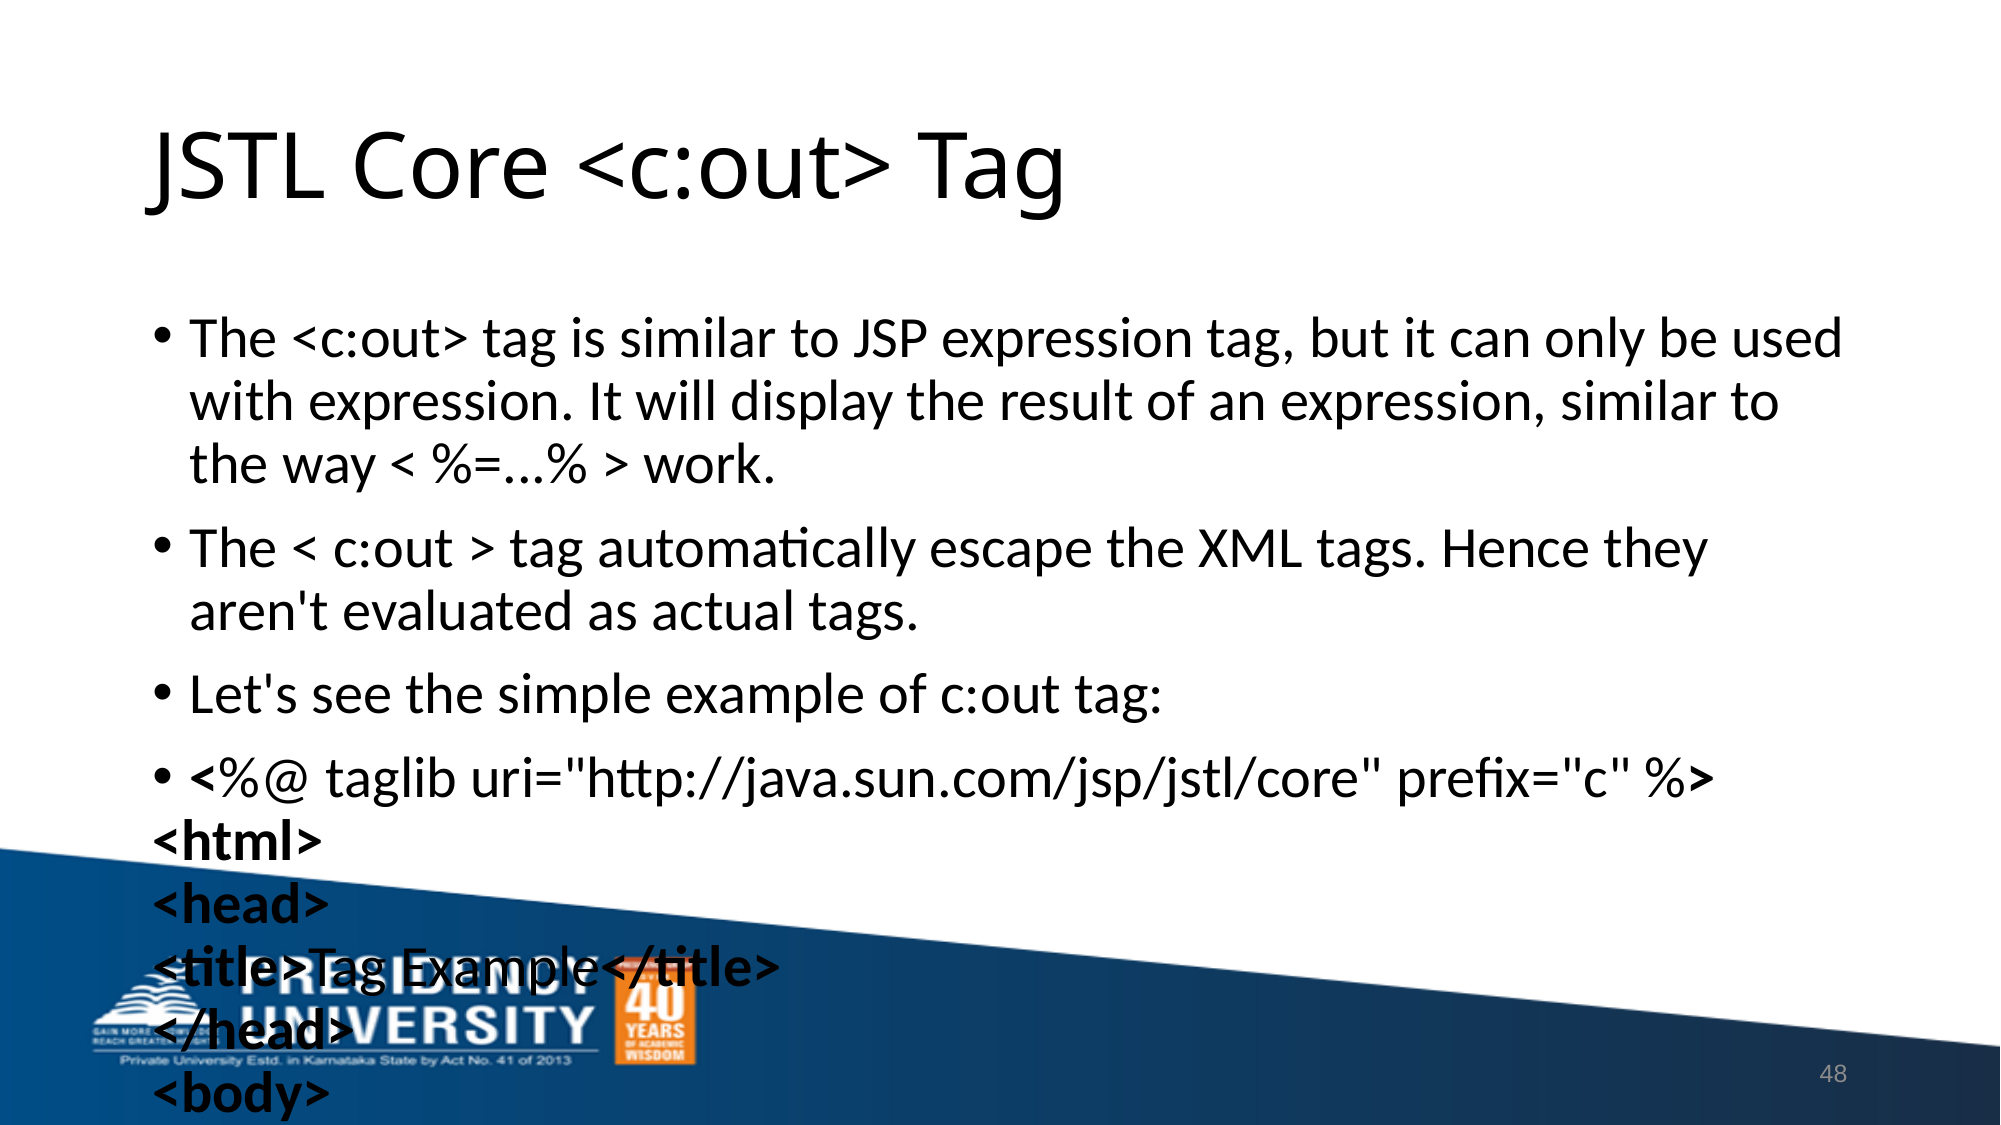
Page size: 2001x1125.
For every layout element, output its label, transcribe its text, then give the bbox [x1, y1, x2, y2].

slide_number 48 [1412, 1042, 1863, 1103]
list The <c:out> tag is similar to JSP expression tag, but it can only be used with expression. It will display the result of an expression, similar to the way < %=...% > work. The < c:out > tag automatically escape the XML tags. Hence they aren't evaluated as actual tags. Let's see the simple example of c:out tag: <%@ taglib uri="http://java.sun.com/jsp/jstl/core" prefix="c" %> <html> <head> <title>Tag Example</title> </head> <body> <c:out value="${'Welcome to javaTpoint'}"/> </body> </html> [137, 299, 1863, 1014]
picture [0, 845, 2000, 1125]
title JSTL Core <c:out> Tag [137, 59, 1863, 278]
